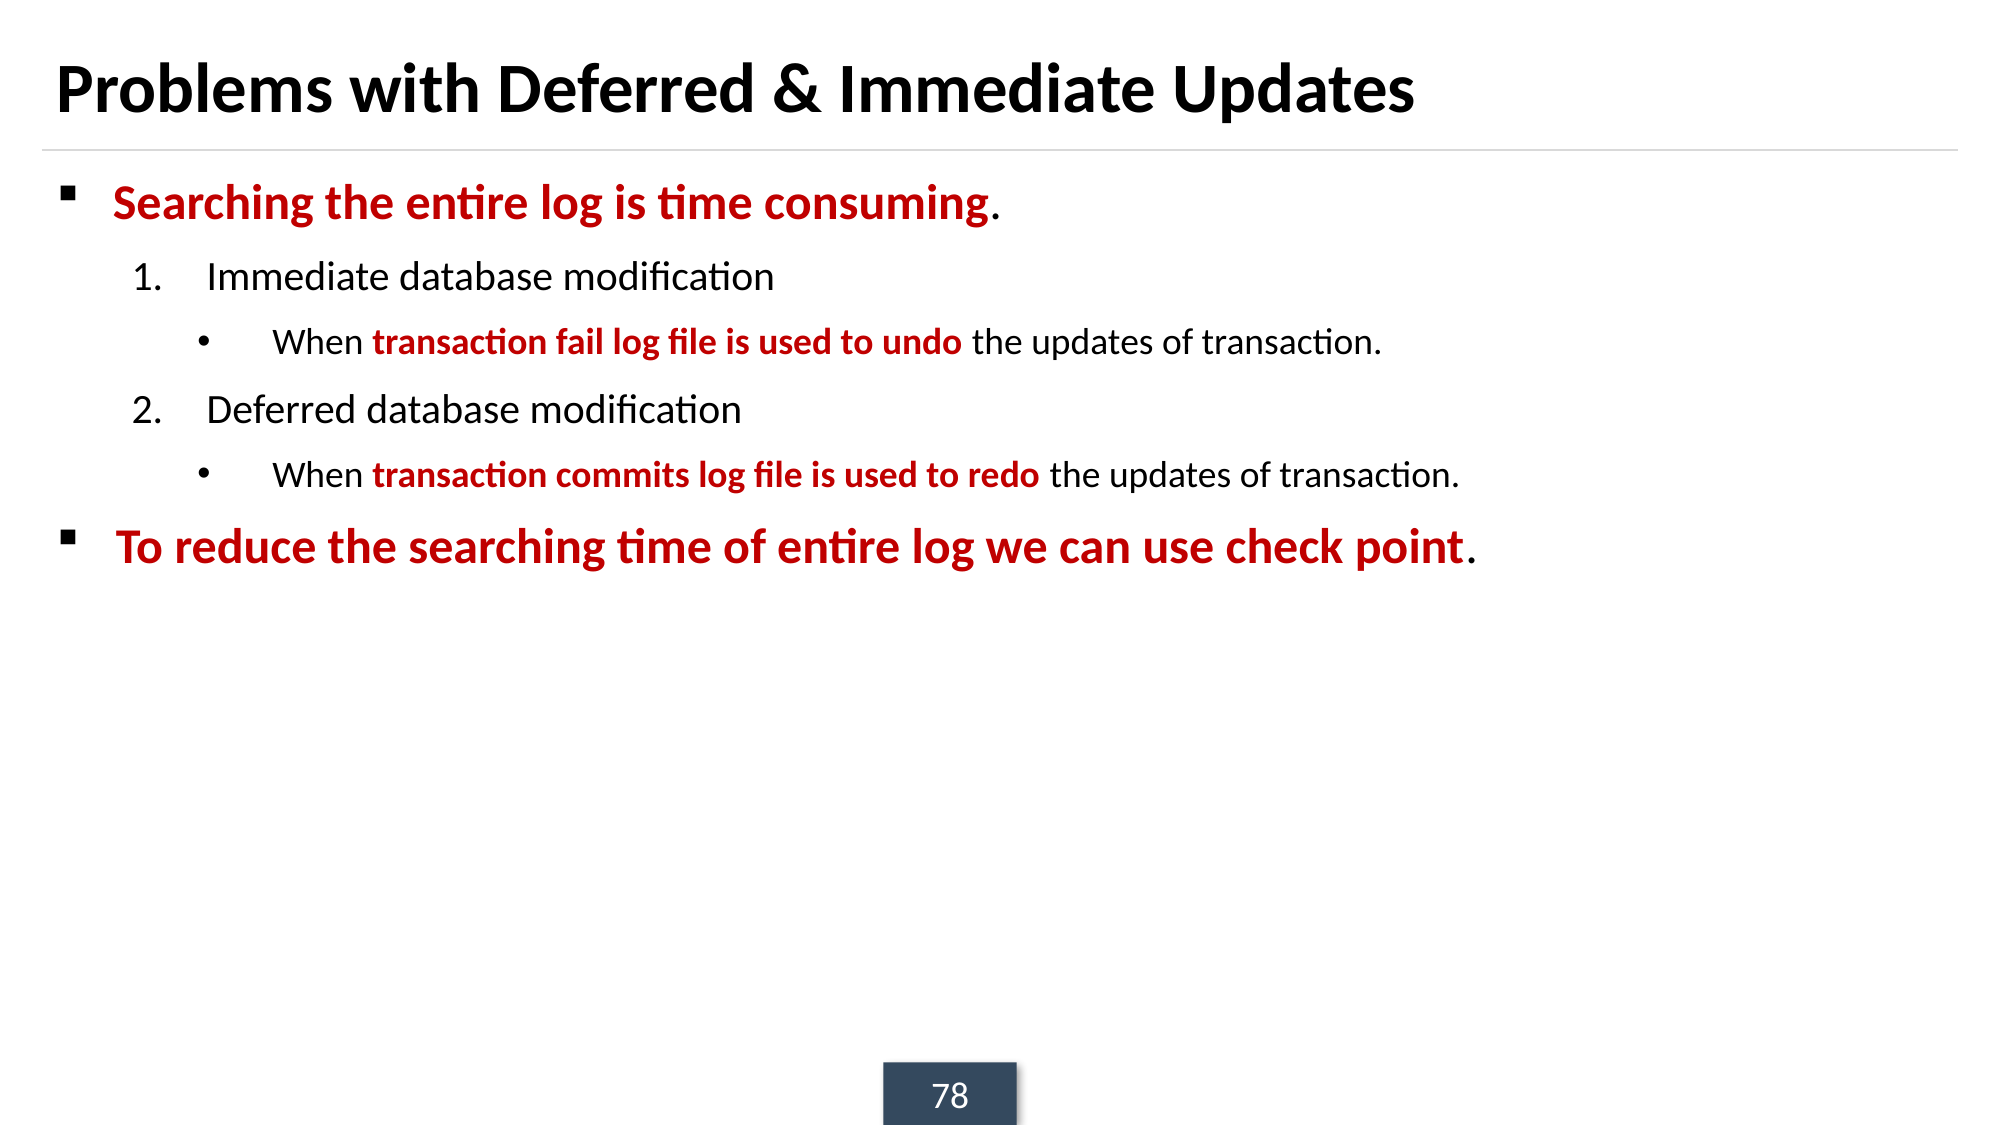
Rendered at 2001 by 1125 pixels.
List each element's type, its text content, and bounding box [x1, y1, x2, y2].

list Searching the entire log is time consuming. Immediate database modification When transaction fail log file is used to undo the updates of transaction. Deferred database modification When transaction commits log file is used to redo the updates of transaction. To reduce the searching time of entire log we can use check point. [41, 162, 1959, 1038]
title Problems with Deferred & Immediate Updates [41, 17, 1959, 150]
